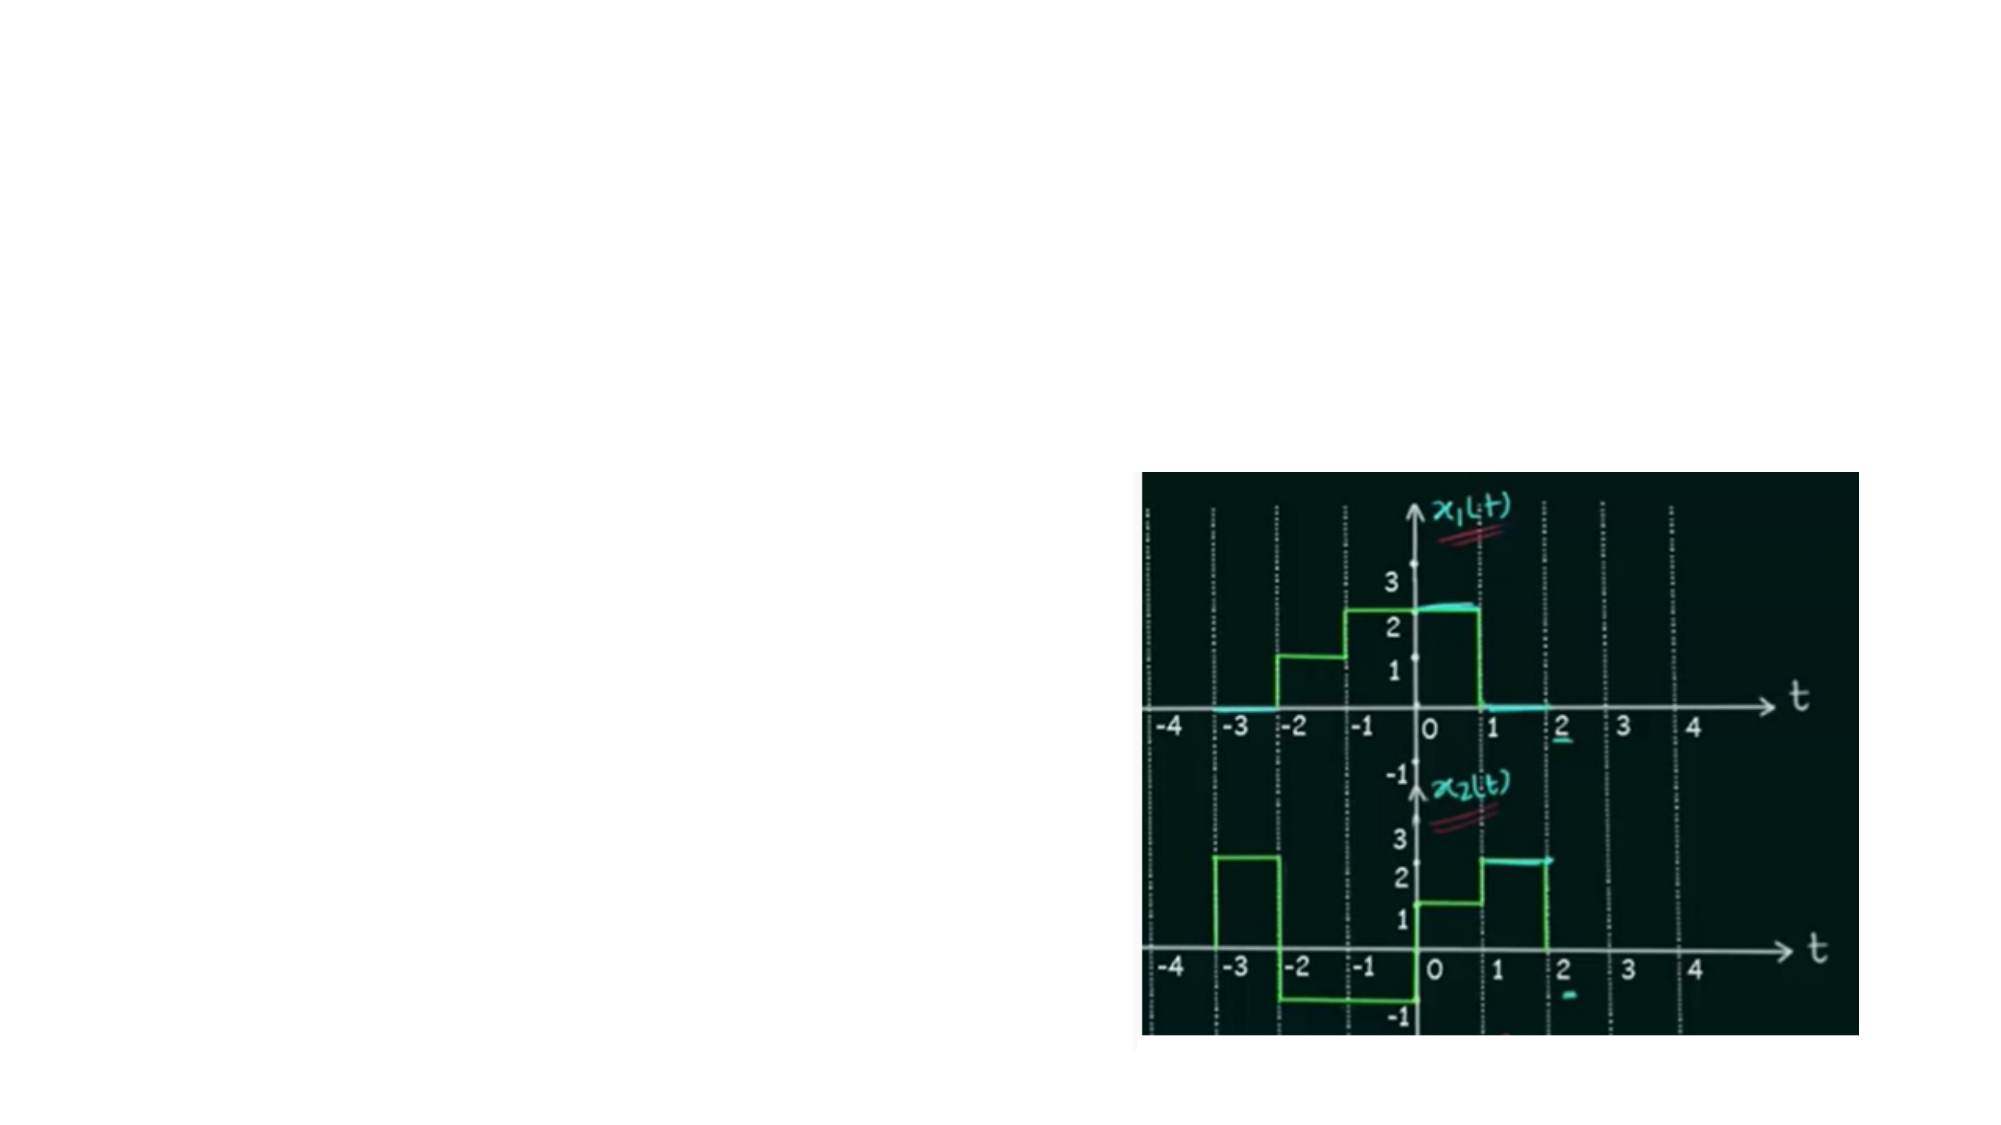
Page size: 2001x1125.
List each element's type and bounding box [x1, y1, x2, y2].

picture [1133, 472, 1859, 1059]
